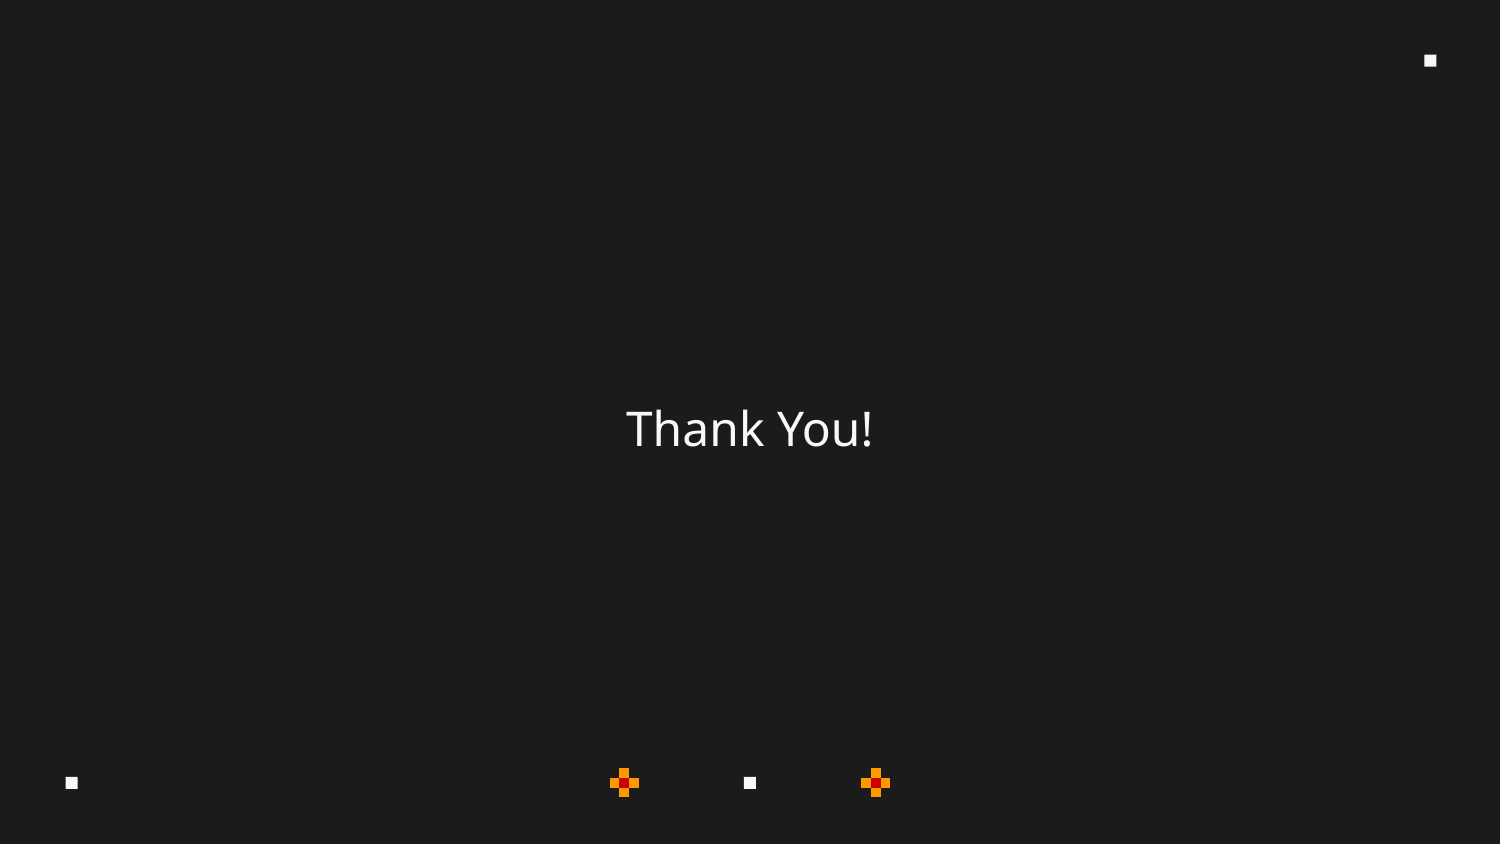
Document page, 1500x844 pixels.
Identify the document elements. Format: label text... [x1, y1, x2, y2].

title Thank You! [116, 383, 1383, 461]
